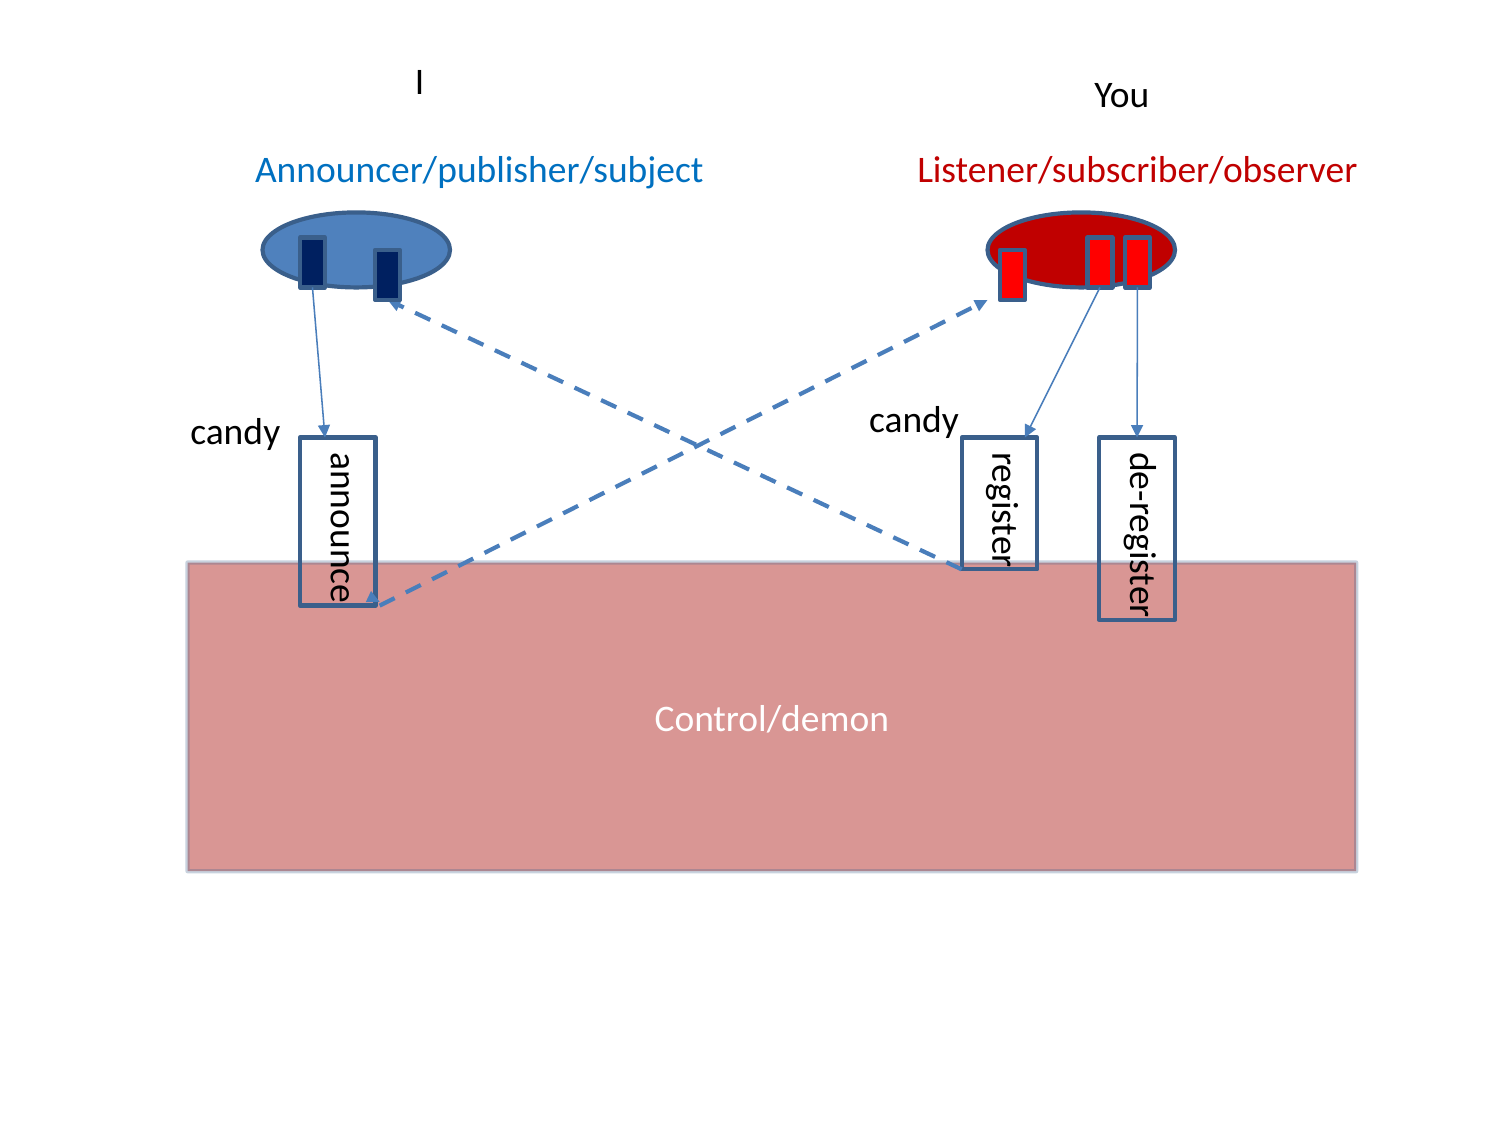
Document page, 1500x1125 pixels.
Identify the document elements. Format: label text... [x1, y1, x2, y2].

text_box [1024, 287, 1101, 438]
text_box [298, 235, 327, 290]
text_box I [400, 49, 440, 110]
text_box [379, 299, 988, 606]
text_box [998, 248, 1027, 302]
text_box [387, 299, 962, 570]
text_box announce [299, 437, 374, 606]
text_box [1085, 235, 1115, 290]
text_box register [991, 437, 1038, 570]
text_box [985, 210, 1178, 288]
text_box Listener/subscriber/observer [902, 137, 1373, 198]
text_box candy [175, 399, 296, 460]
text_box Control/demon [185, 560, 1358, 873]
text_box [373, 248, 402, 302]
text_box Announcer/publisher/subject [240, 137, 719, 198]
text_box You [1079, 62, 1175, 123]
text_box de-register [1099, 437, 1175, 620]
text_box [312, 287, 326, 438]
text_box [260, 210, 453, 290]
text_box [1123, 235, 1152, 290]
